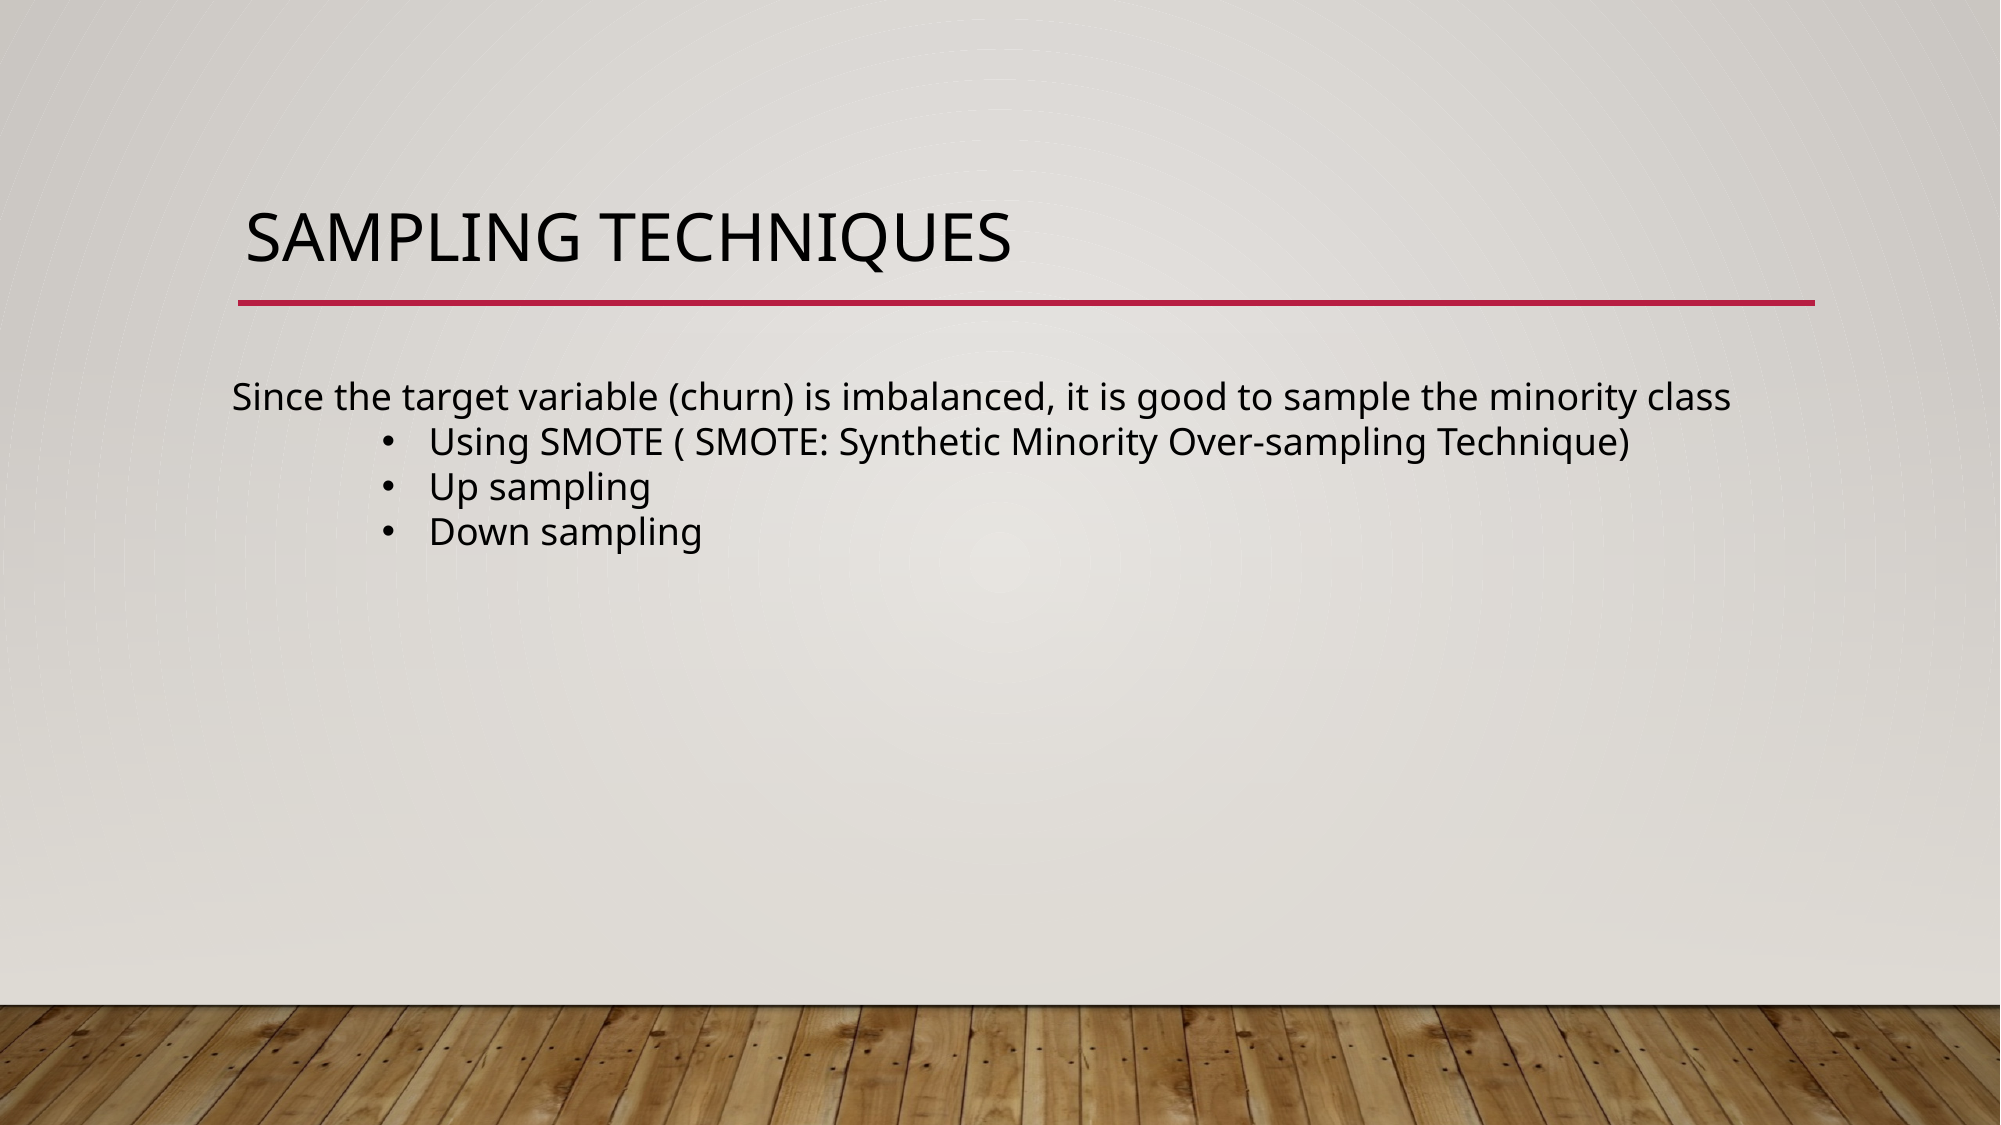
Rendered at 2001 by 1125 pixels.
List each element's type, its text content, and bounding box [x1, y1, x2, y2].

text_box Since the target variable (churn) is imbalanced, it is good to sample the minority class Using SMOTE ( SMOTE: Synthetic Minority Over-sampling Technique) Up sampling Down sampling [217, 365, 1806, 561]
picture [0, 1005, 2000, 1125]
title Sampling Techniques [230, 196, 1807, 321]
